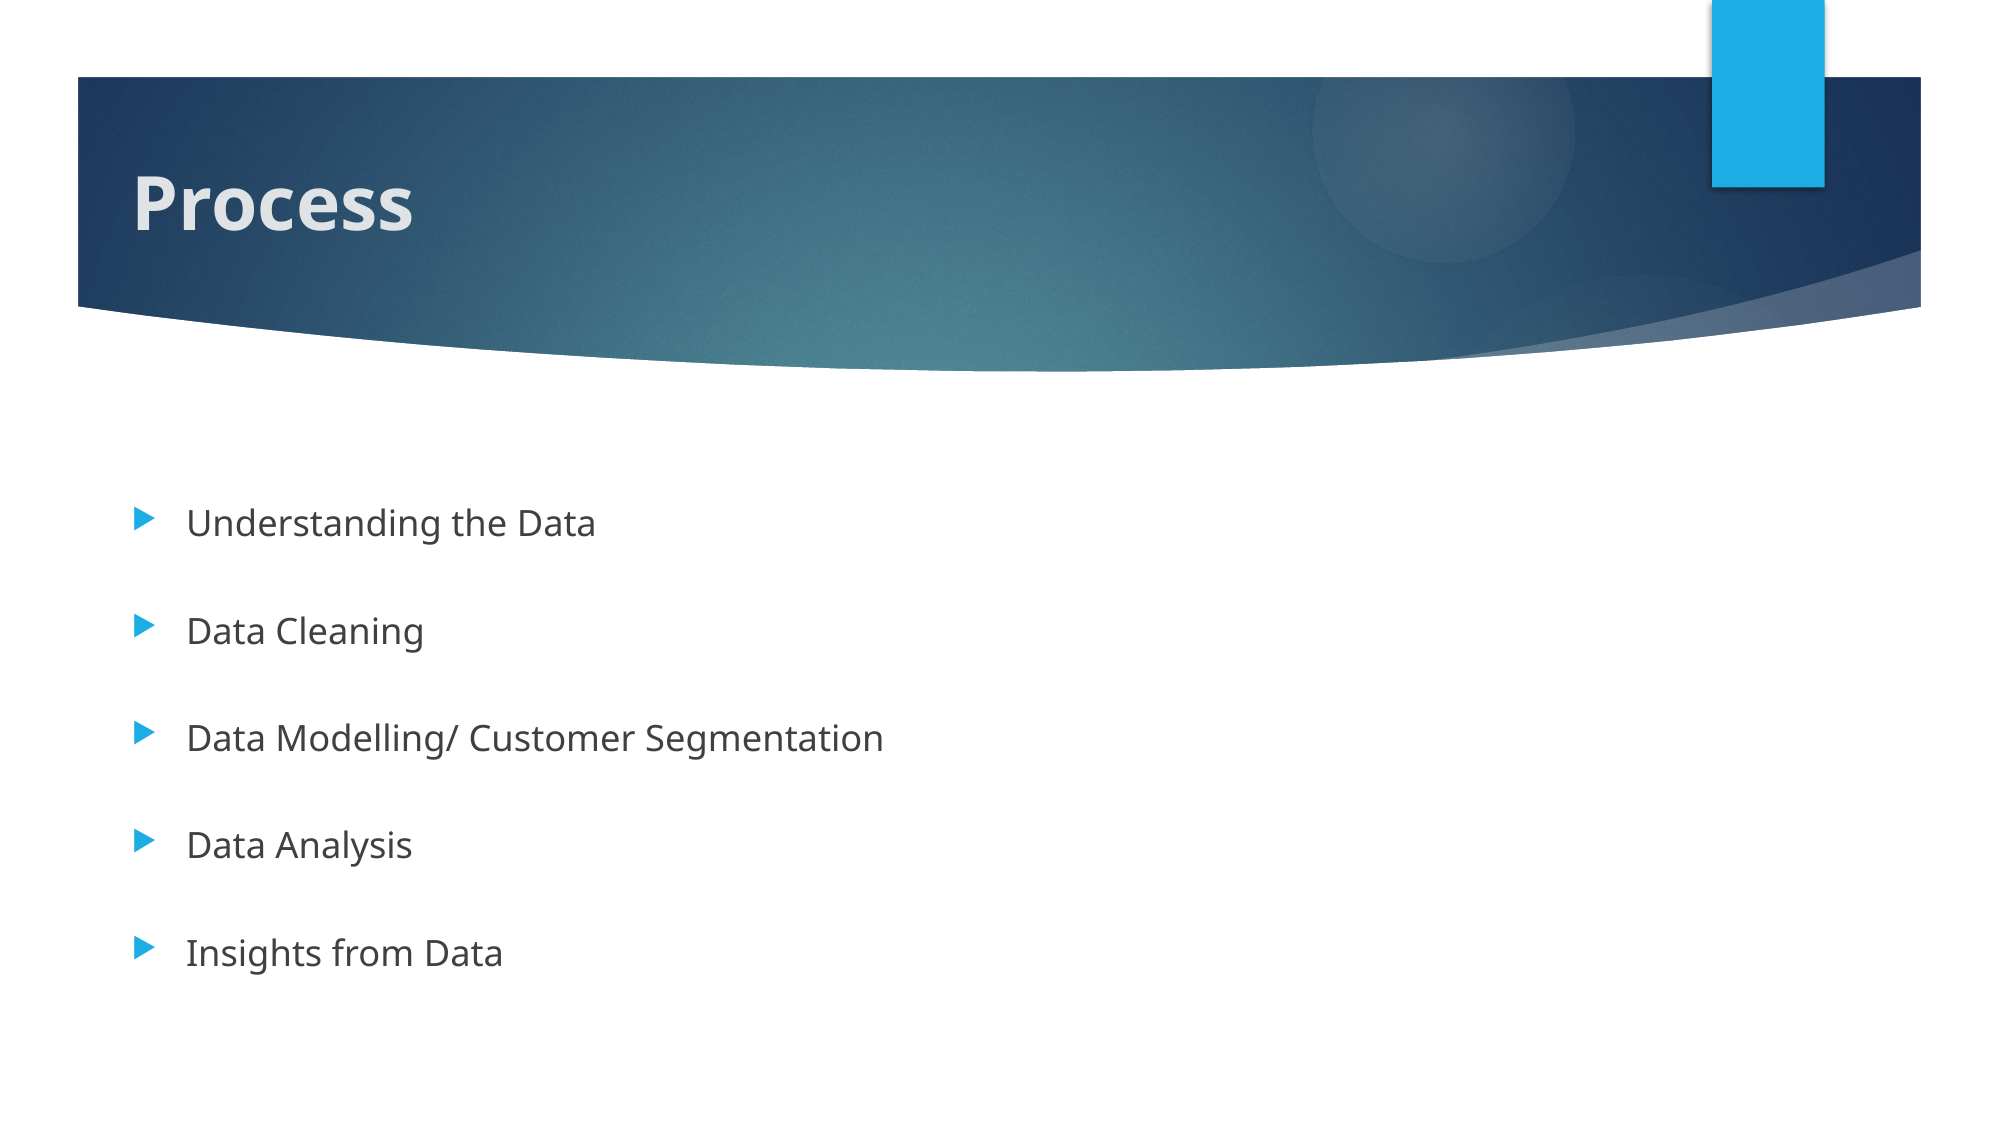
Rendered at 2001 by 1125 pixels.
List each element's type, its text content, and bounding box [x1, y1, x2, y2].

list Understanding the Data Data Cleaning Data Modelling/ Customer Segmentation Data Analysis Insights from Data [116, 449, 1799, 983]
title Process [116, 142, 1554, 259]
